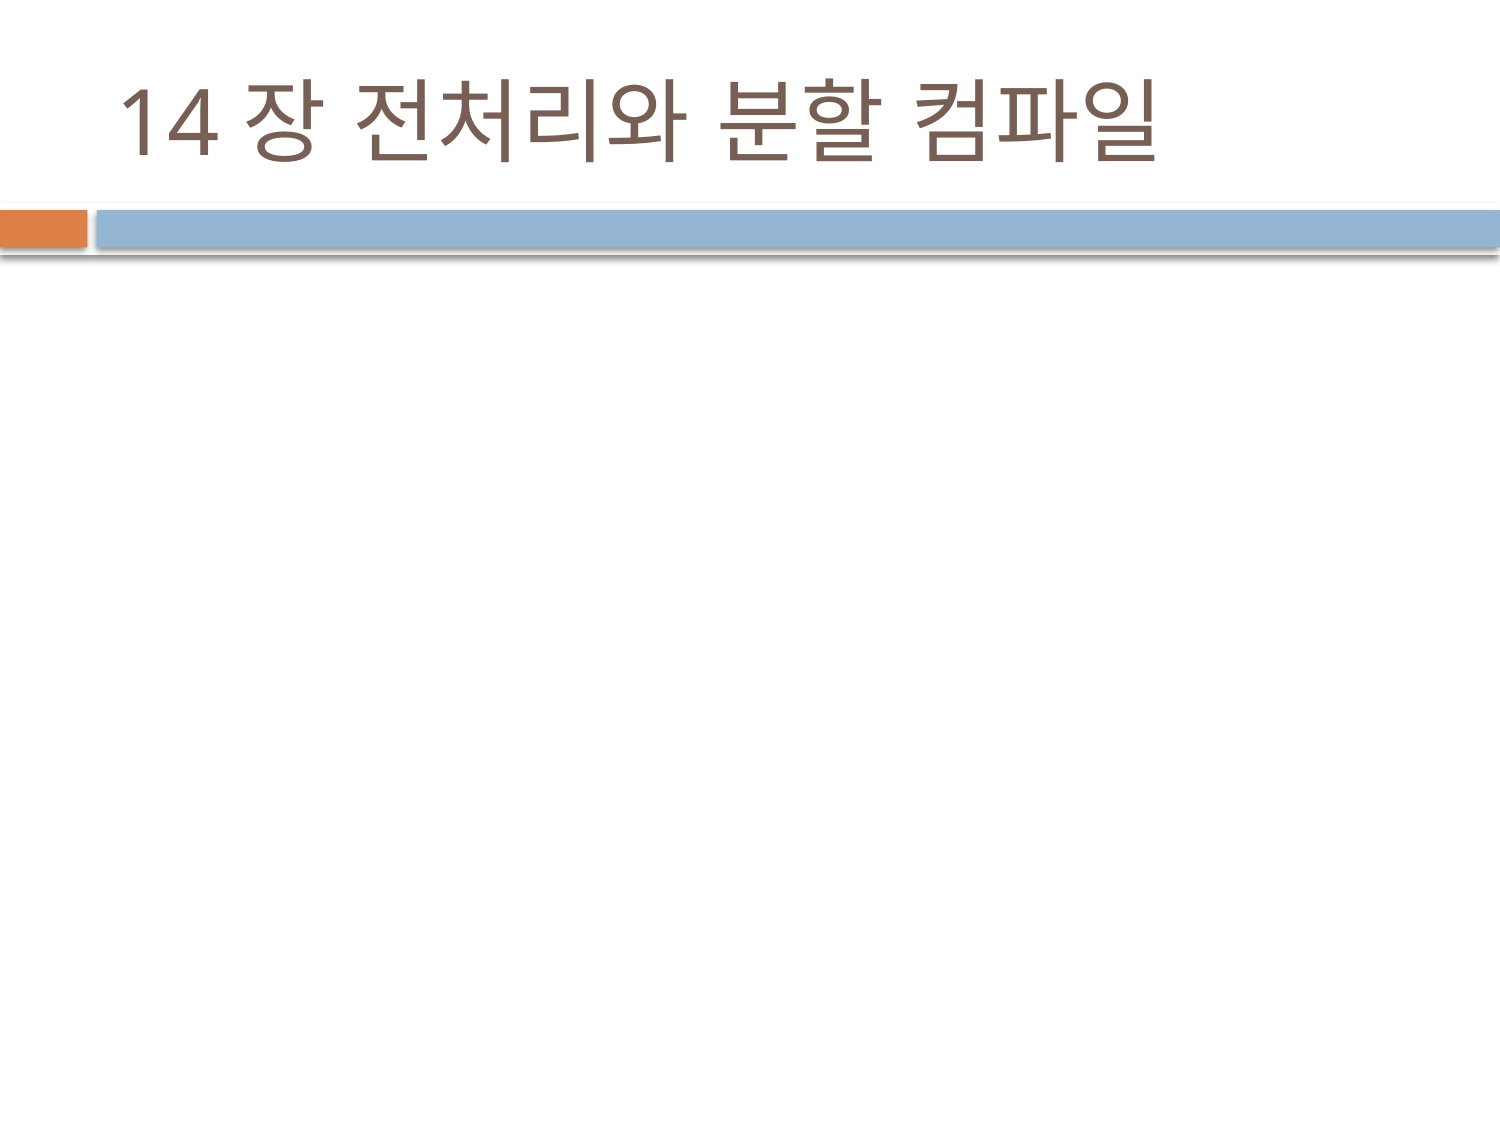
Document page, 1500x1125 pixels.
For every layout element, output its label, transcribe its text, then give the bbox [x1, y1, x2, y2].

title 14장 전처리와 분할 컴파일 [100, 37, 1438, 200]
